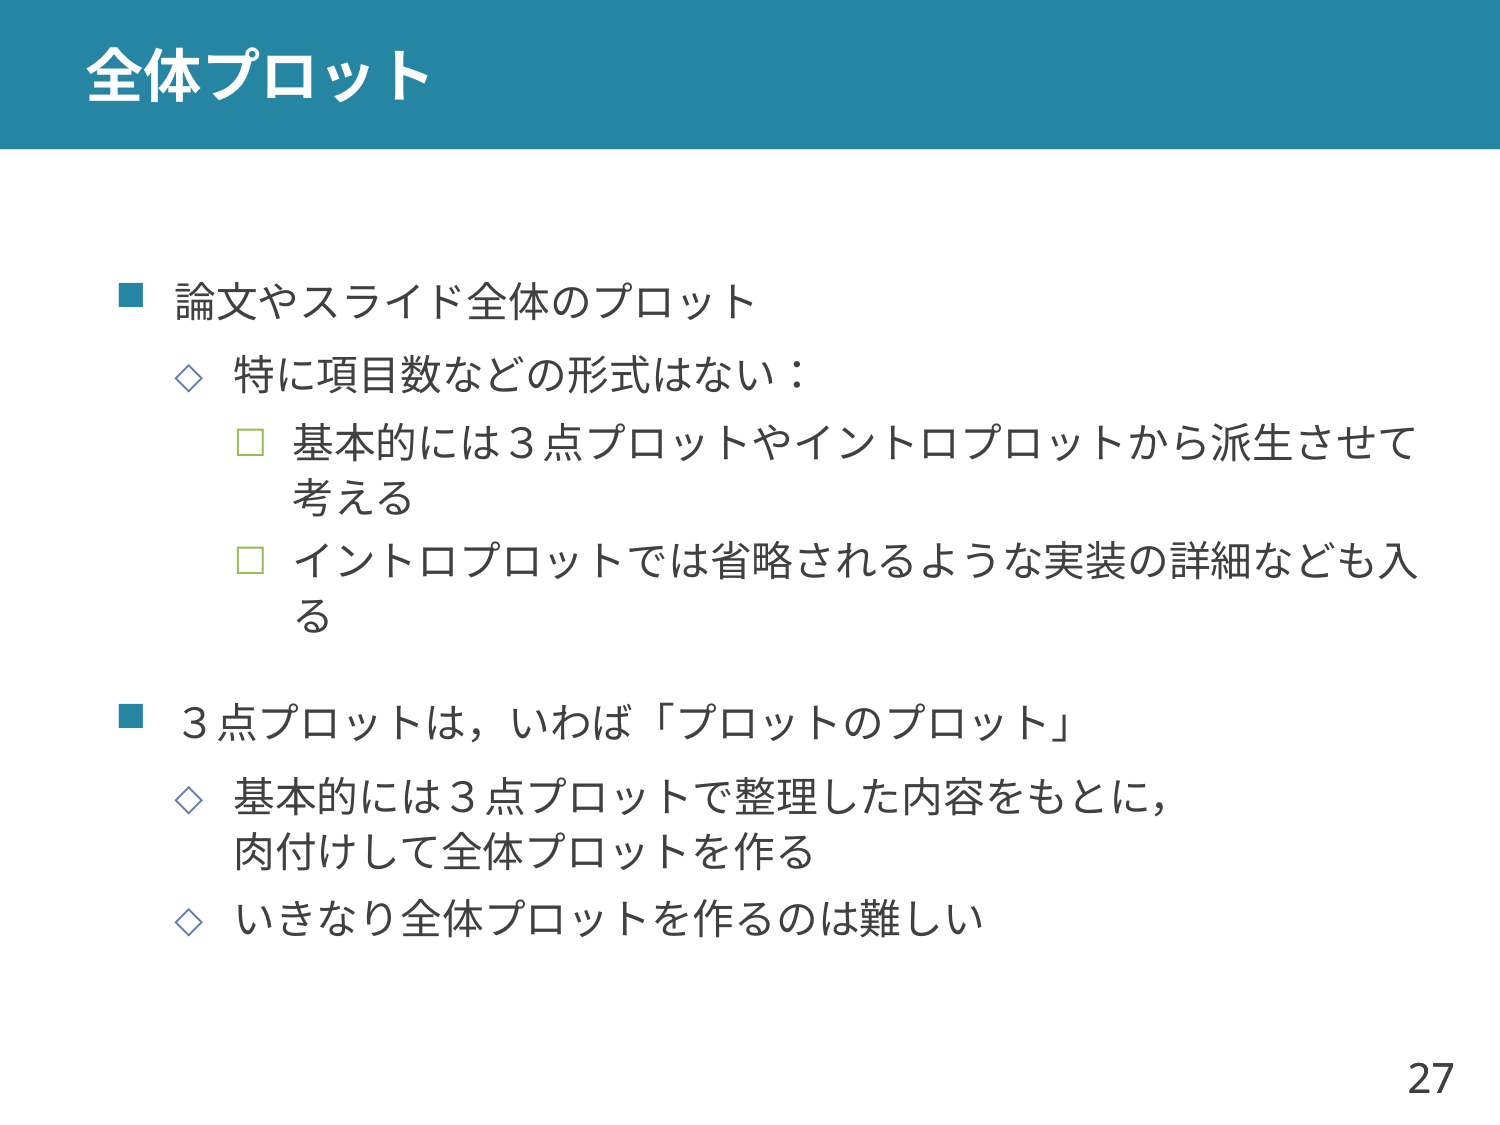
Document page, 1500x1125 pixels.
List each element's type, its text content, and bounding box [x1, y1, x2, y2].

list 論文やスライド全体のプロット 特に項目数などの形式はない： 基本的には３点プロットやイントロプロットから派生させて考える イントロプロットでは省略されるような実装の詳細なども入る ３点プロットは，いわば「プロットのプロット」 基本的には３点プロットで整理した内容をもとに， 肉付けして全体プロットを作る いきなり全体プロットを作るのは難しい [100, 178, 1459, 1036]
title 全体プロット [70, 0, 1500, 150]
